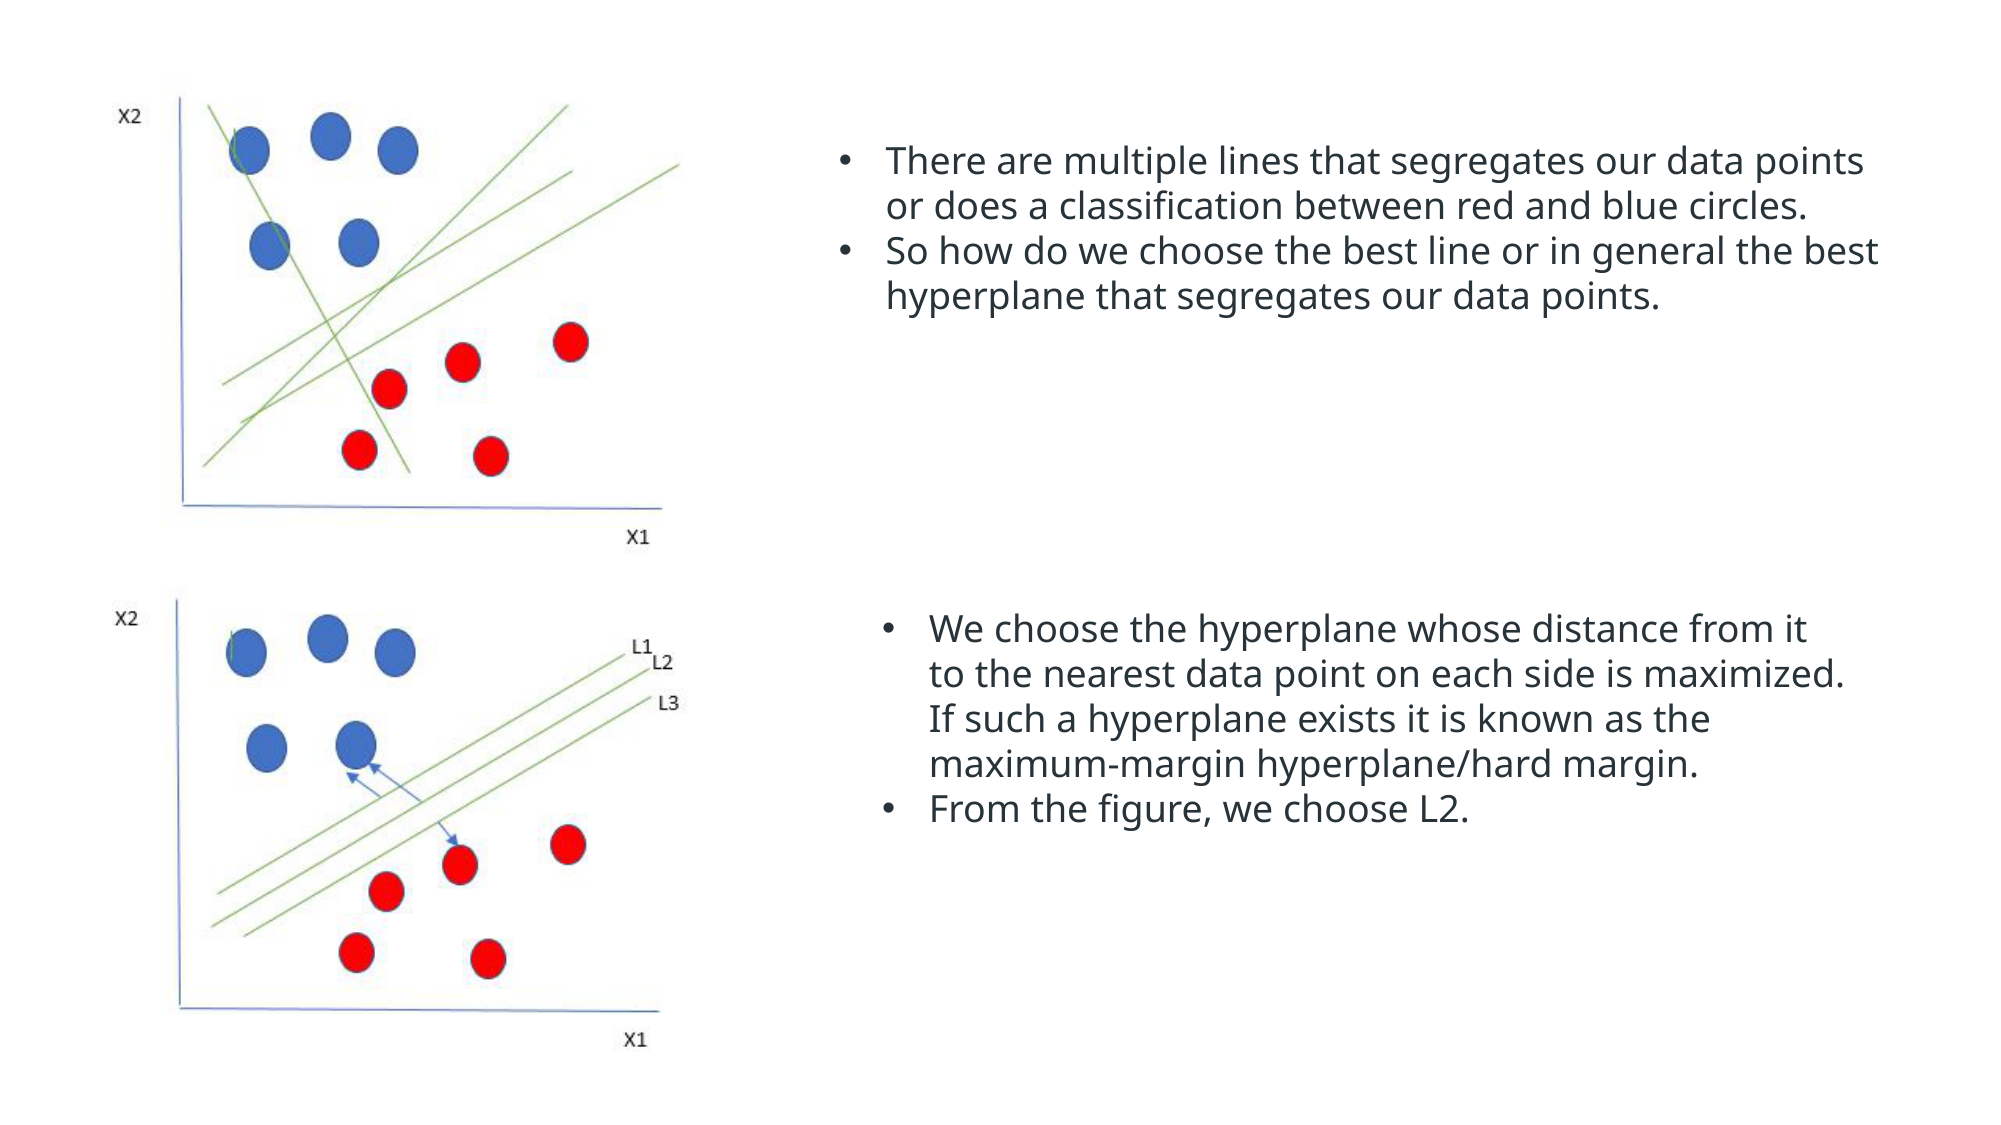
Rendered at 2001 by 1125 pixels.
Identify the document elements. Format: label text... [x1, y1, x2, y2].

picture [112, 53, 743, 1072]
text_box There are multiple lines that segregates our data points or does a classification between red and blue circles. So how do we choose the best line or in general the best hyperplane that segregates our data points. [823, 129, 1916, 325]
text_box We choose the hyperplane whose distance from it to the nearest data point on each side is maximized. If such a hyperplane exists it is known as the maximum-margin hyperplane/hard margin. From the figure, we choose L2. [867, 597, 1868, 838]
